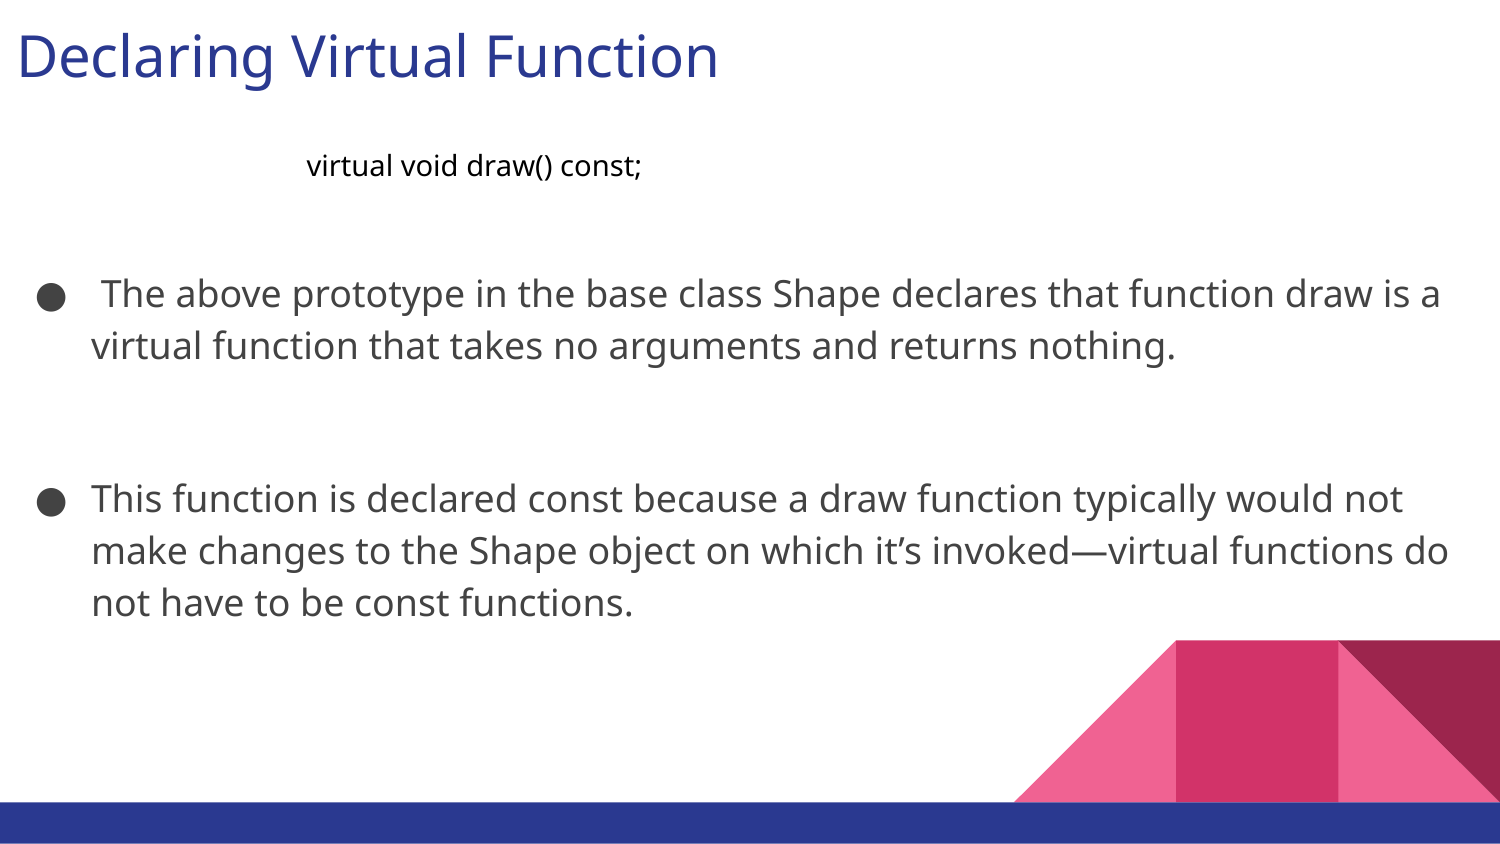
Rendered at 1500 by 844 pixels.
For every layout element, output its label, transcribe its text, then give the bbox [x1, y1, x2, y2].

list The above prototype in the base class Shape declares that function draw is a virtual function that takes no arguments and returns nothing. This function is declared const because a draw function typically would not make changes to the Shape object on which it’s invoked—virtual functions do not have to be const functions. [1, 101, 1500, 807]
title Declaring Virtual Function [1, 4, 1399, 101]
text_box virtual void draw() const; [291, 131, 877, 232]
